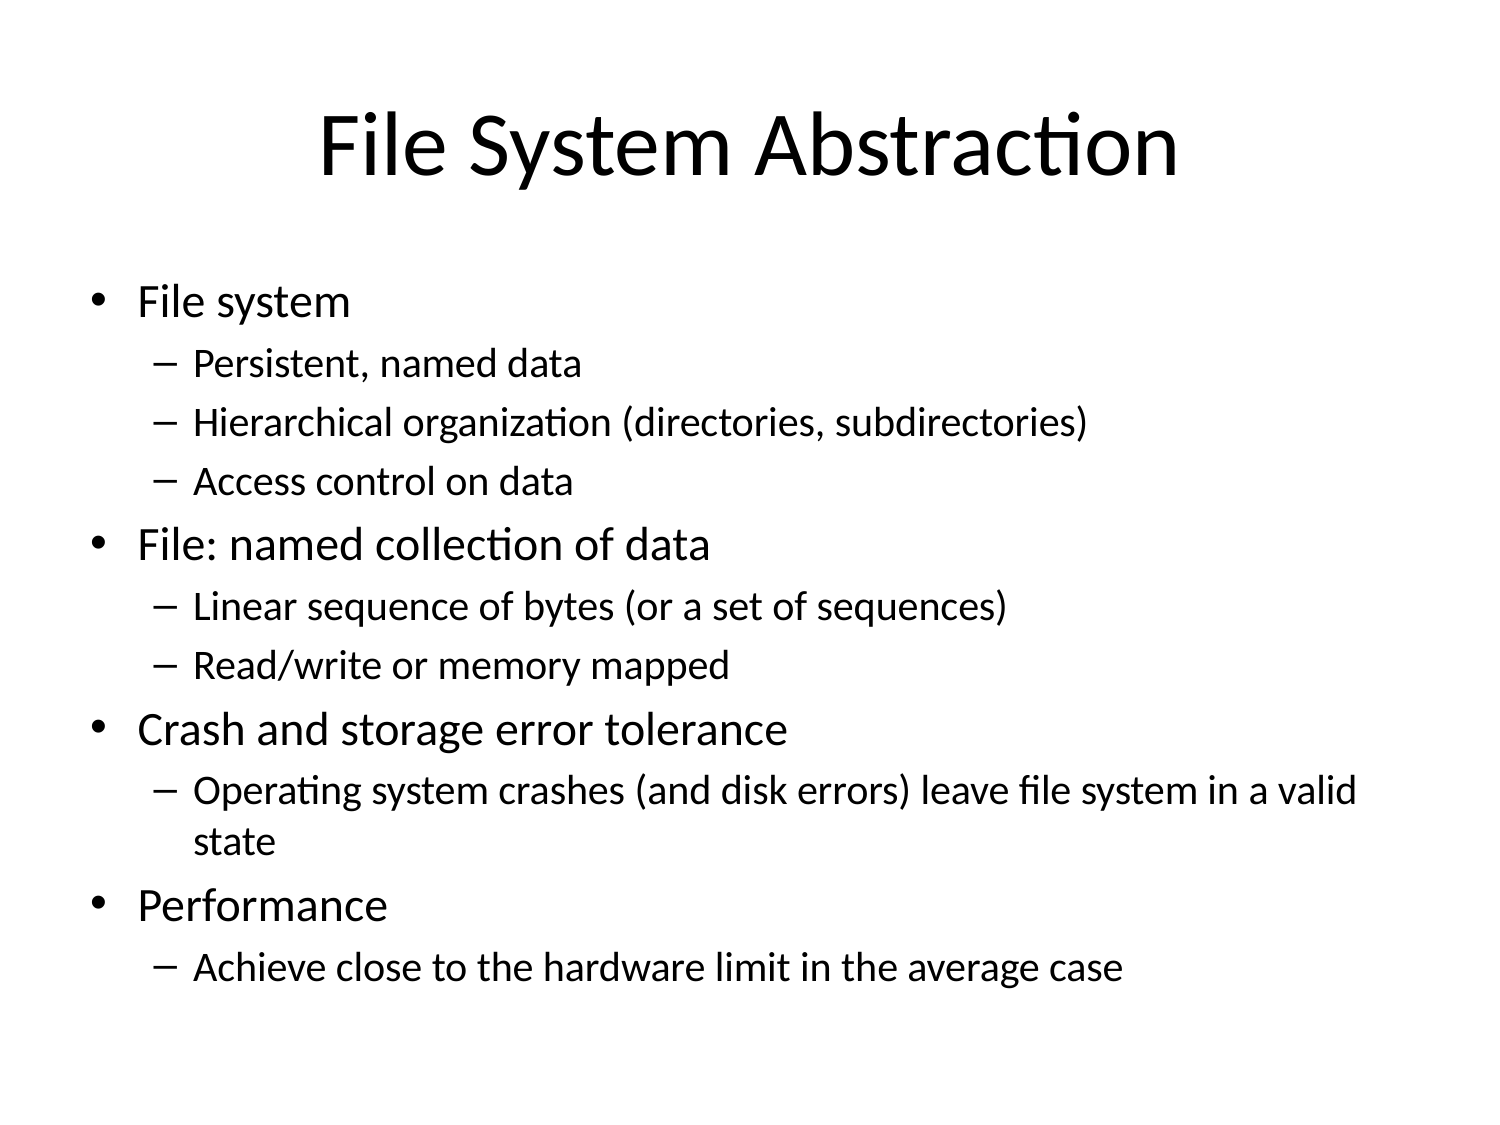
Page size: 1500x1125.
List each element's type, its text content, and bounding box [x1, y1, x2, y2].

list File system Persistent, named data Hierarchical organization (directories, subdirectories) Access control on data File: named collection of data Linear sequence of bytes (or a set of sequences) Read/write or memory mapped Crash and storage error tolerance Operating system crashes (and disk errors) leave file system in a valid state Performance Achieve close to the hardware limit in the average case [75, 262, 1425, 1005]
title File System Abstraction [75, 45, 1425, 233]
